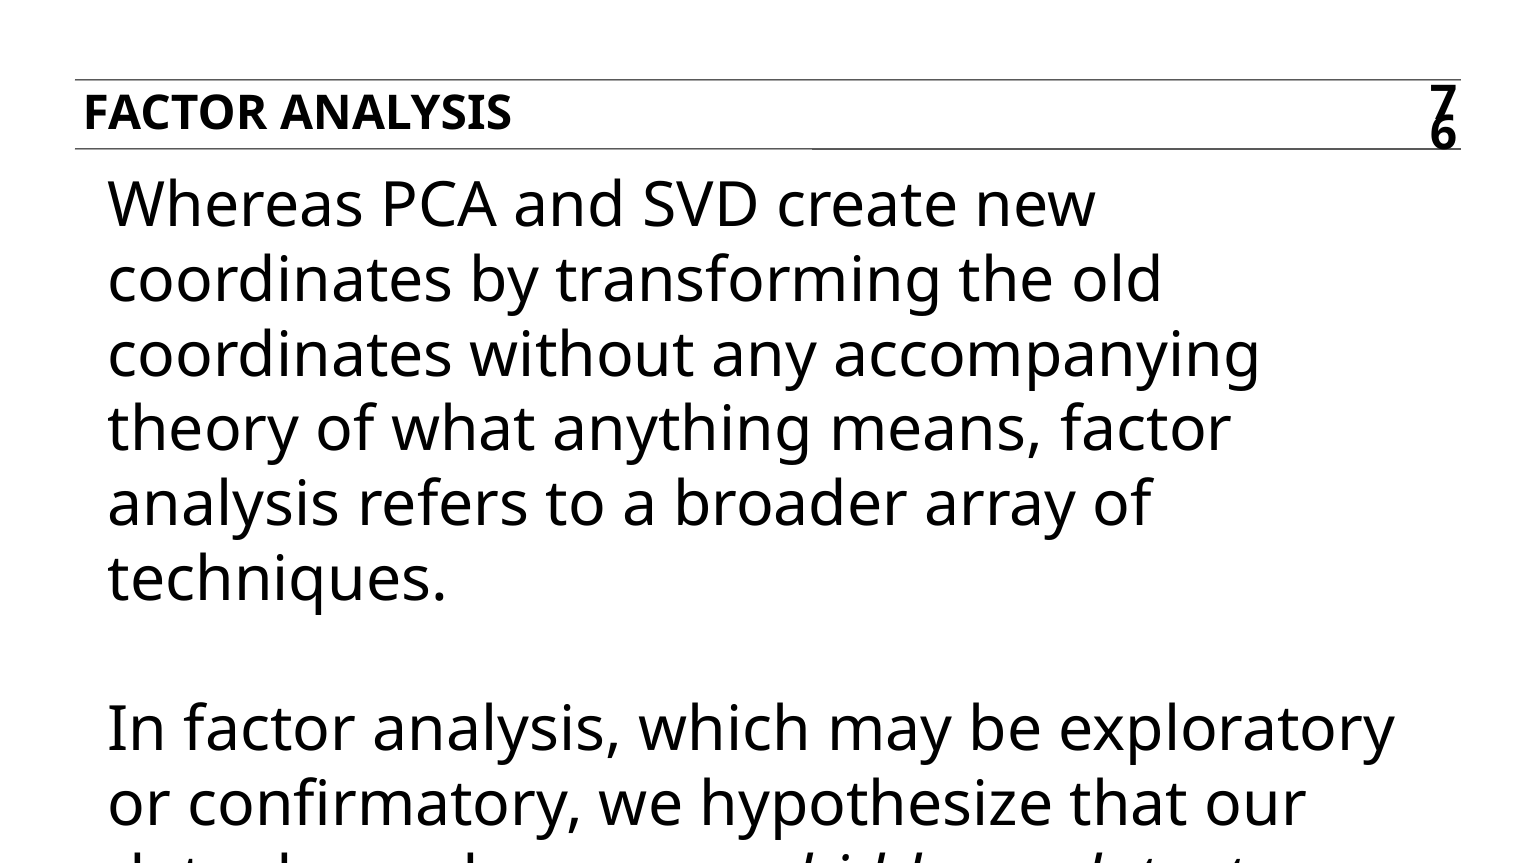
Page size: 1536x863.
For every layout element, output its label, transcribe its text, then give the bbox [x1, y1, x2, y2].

list Factor analysis [67, 81, 1118, 132]
text_box Whereas PCA and SVD create new coordinates by transforming the old coordinates without any accompanying theory of what anything means, factor analysis refers to a broader array of techniques. In factor analysis, which may be exploratory or confirmatory, we hypothesize that our data depends on some hidden or latent features. The old coordinates are then modeled as linear combinations of the latent features. [92, 156, 1468, 863]
slide_number 76 [1419, 86, 1461, 138]
